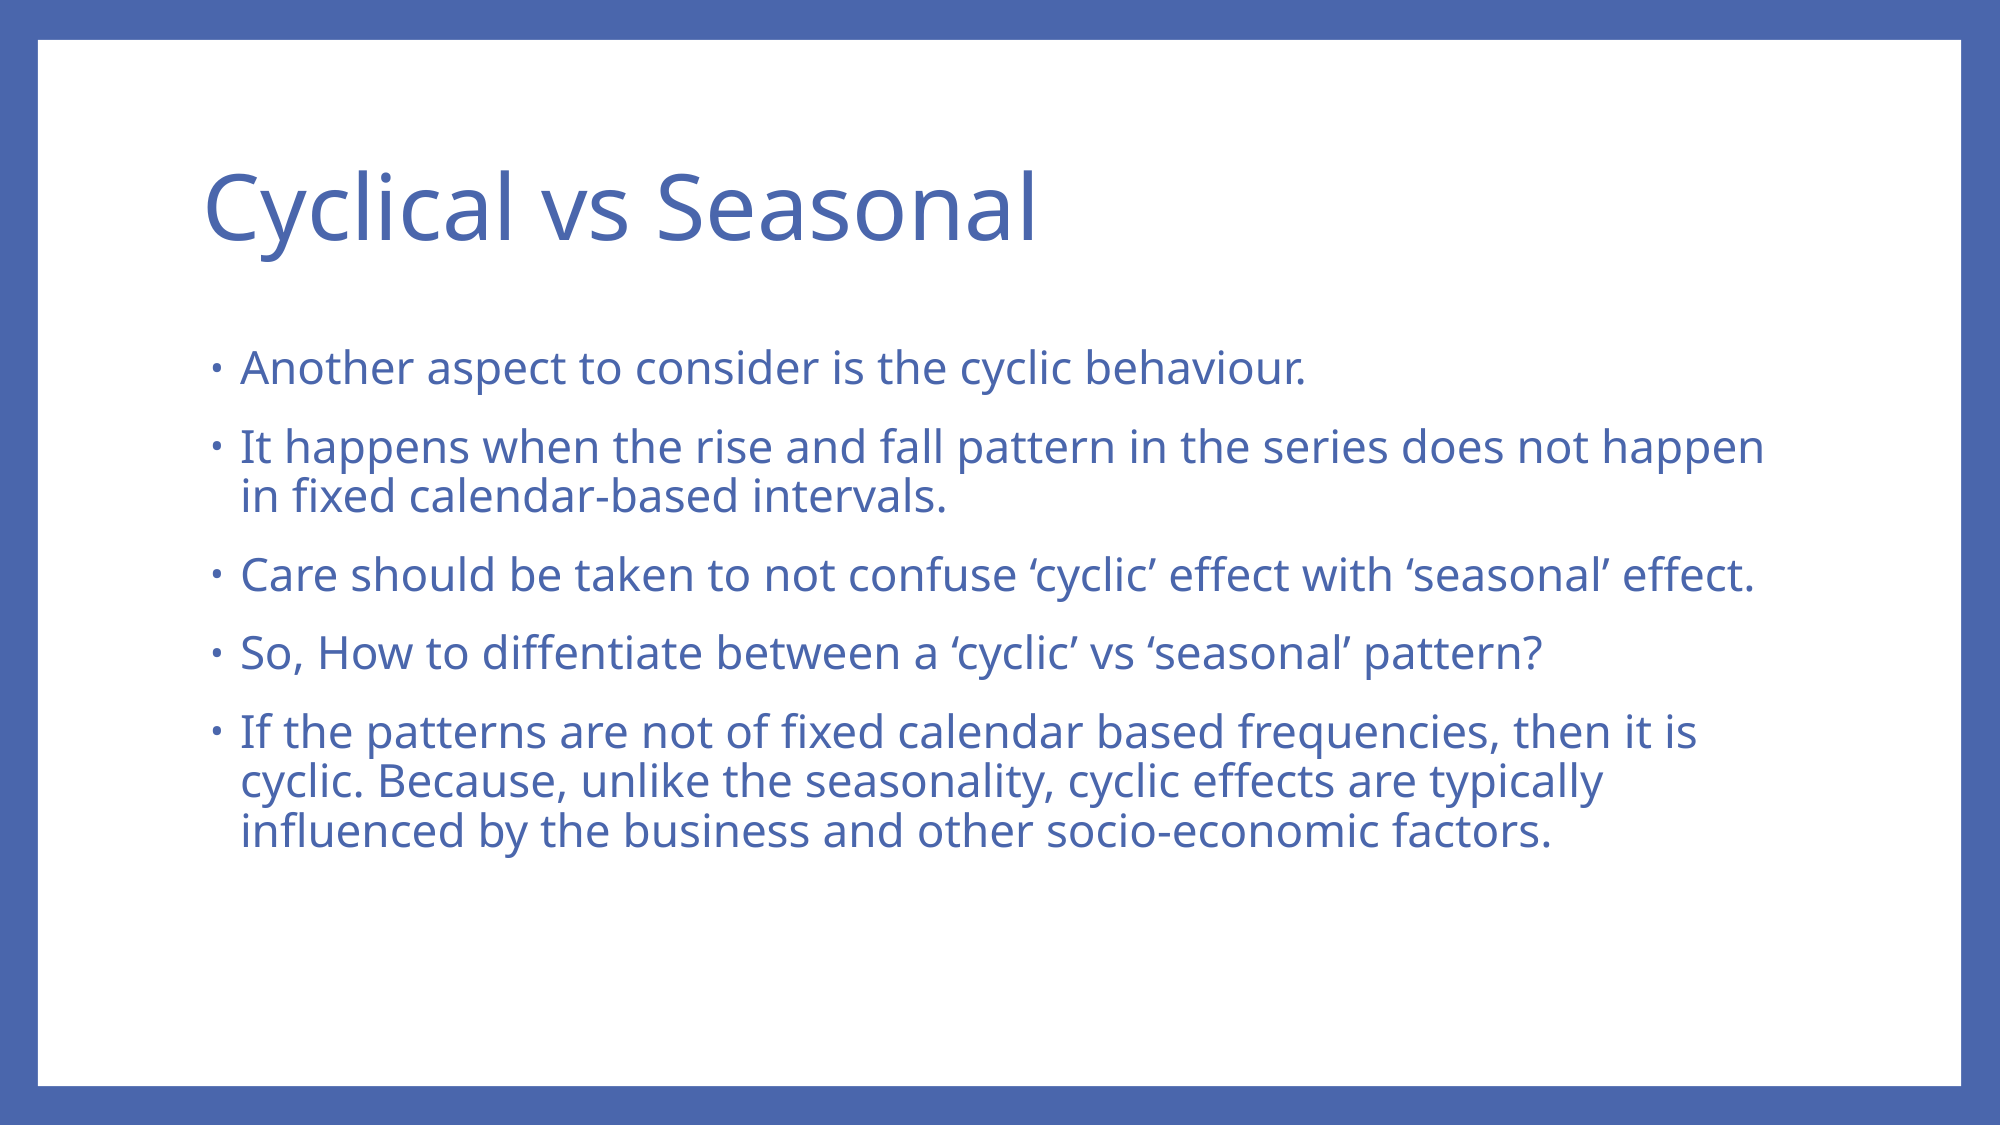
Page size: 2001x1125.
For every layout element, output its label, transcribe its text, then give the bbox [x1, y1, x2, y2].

list Another aspect to consider is the cyclic behaviour. It happens when the rise and fall pattern in the series does not happen in fixed calendar-based intervals. Care should be taken to not confuse ‘cyclic’ effect with ‘seasonal’ effect. So, How to diffentiate between a ‘cyclic’ vs ‘seasonal’ pattern? If the patterns are not of fixed calendar based frequencies, then it is cyclic. Because, unlike the seasonality, cyclic effects are typically influenced by the business and other socio-economic factors. [187, 337, 1808, 1000]
title Cyclical vs Seasonal [187, 99, 1808, 323]
